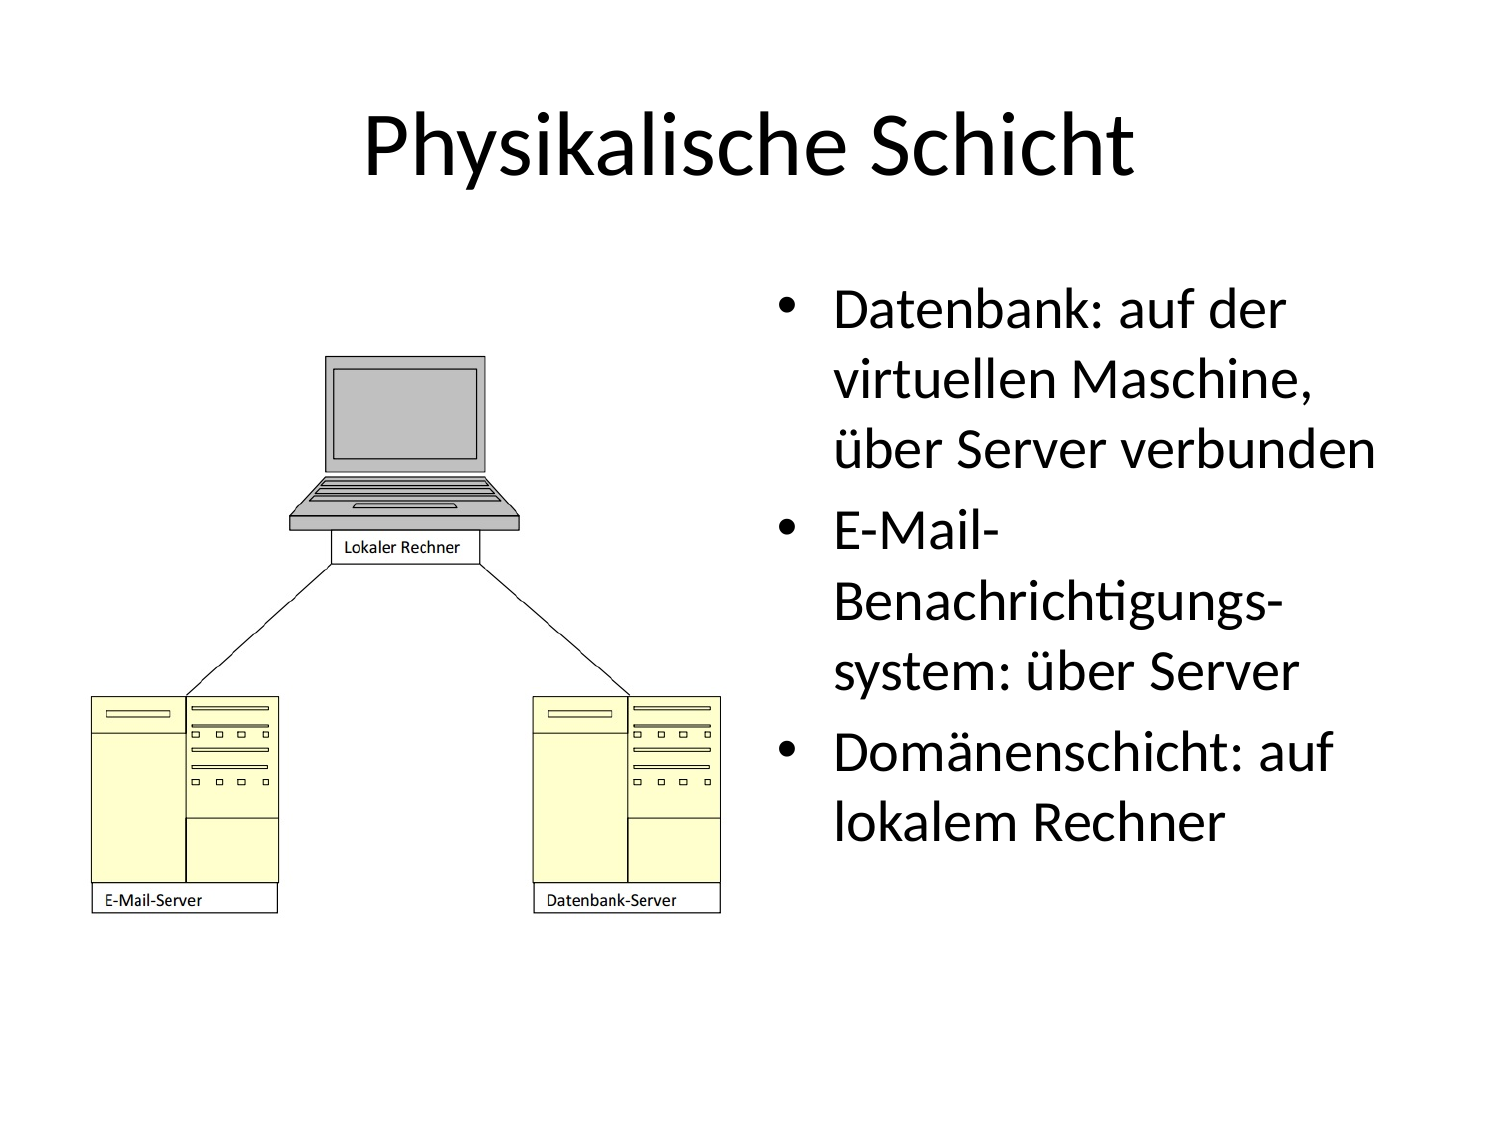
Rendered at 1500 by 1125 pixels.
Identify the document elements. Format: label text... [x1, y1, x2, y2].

list Datenbank: auf der virtuellen Maschine, über Server verbunden E-Mail-Benachrichtigungs-system: über Server Domänenschicht: auf lokalem Rechner [761, 262, 1425, 1005]
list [74, 342, 738, 925]
title Physikalische Schicht [75, 45, 1425, 233]
